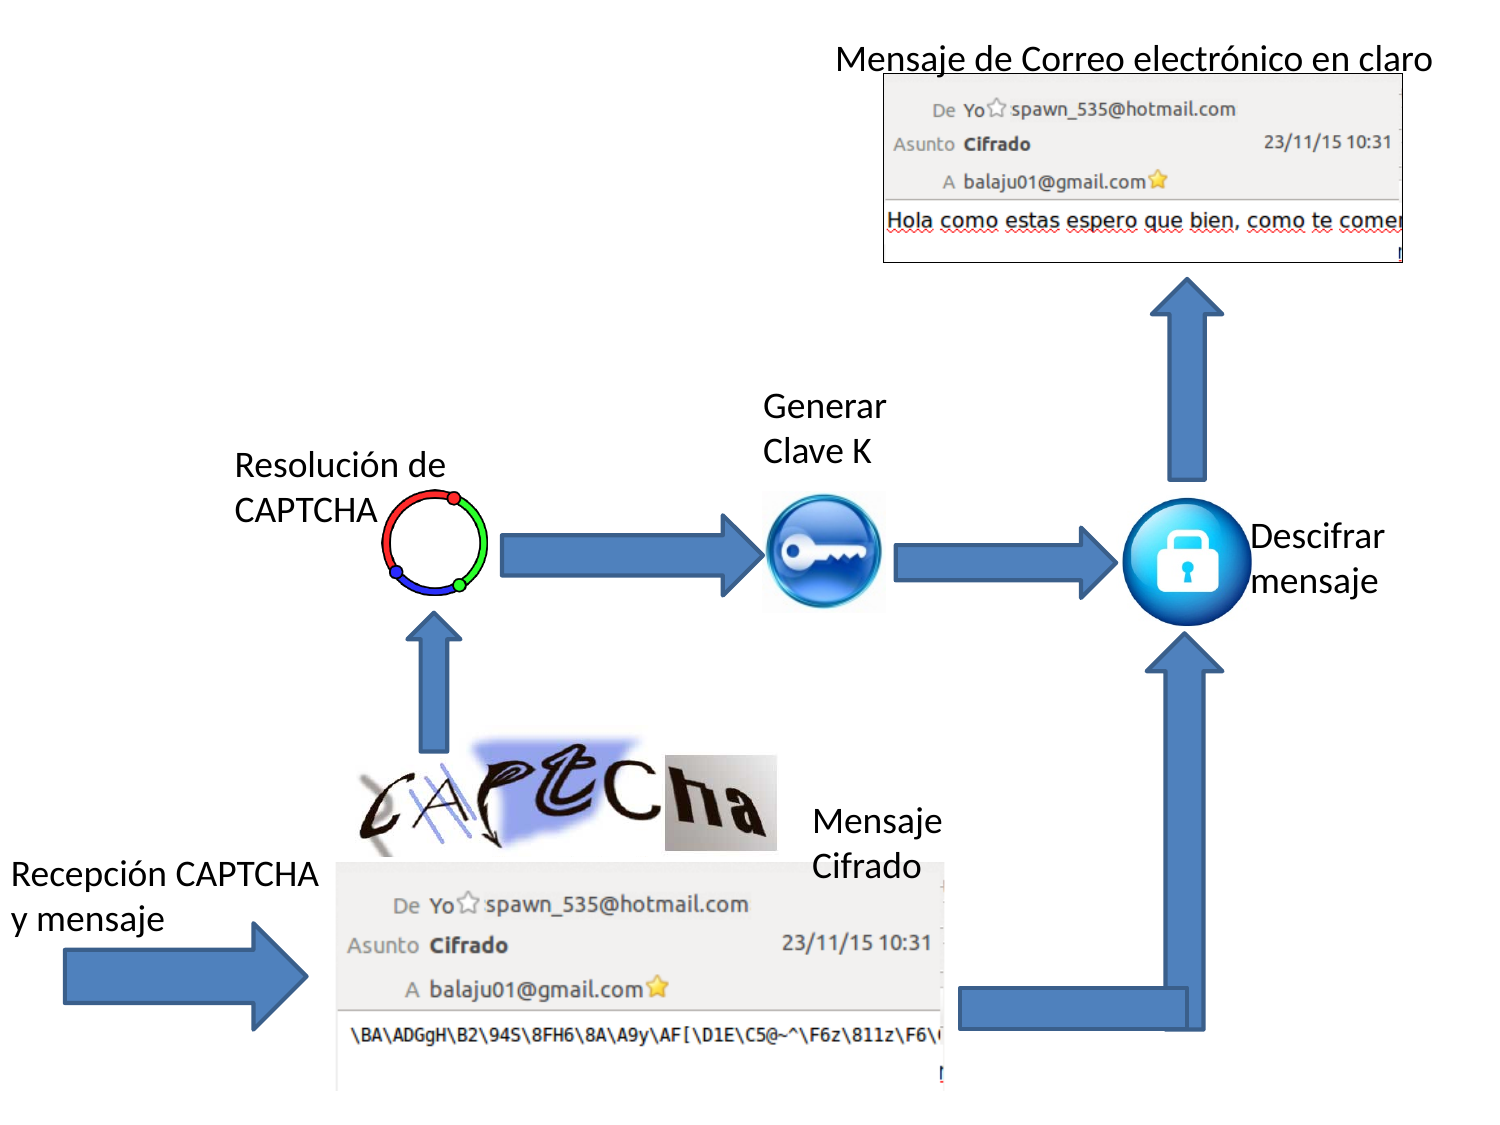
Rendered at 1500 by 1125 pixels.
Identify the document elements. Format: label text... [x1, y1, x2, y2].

text_box Resolución de CAPTCHA [219, 432, 462, 538]
text_box Mensaje Cifrado [801, 788, 967, 894]
text_box [499, 513, 757, 598]
text_box [405, 610, 463, 724]
picture [381, 488, 489, 596]
text_box [893, 525, 1100, 600]
text_box [62, 947, 309, 1032]
text_box [1149, 276, 1225, 482]
text_box [958, 986, 1189, 1031]
picture [1105, 488, 1269, 633]
picture [335, 725, 797, 858]
picture [335, 861, 945, 1091]
text_box Mensaje de Correo electrónico en claro [820, 26, 1473, 86]
text_box Recepción CAPTCHA y mensaje [0, 841, 332, 947]
text_box [1144, 640, 1225, 1032]
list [883, 73, 1403, 263]
text_box Descifrar mensaje [1274, 503, 1401, 609]
text_box Generar Clave K [748, 373, 911, 479]
picture [762, 491, 886, 613]
